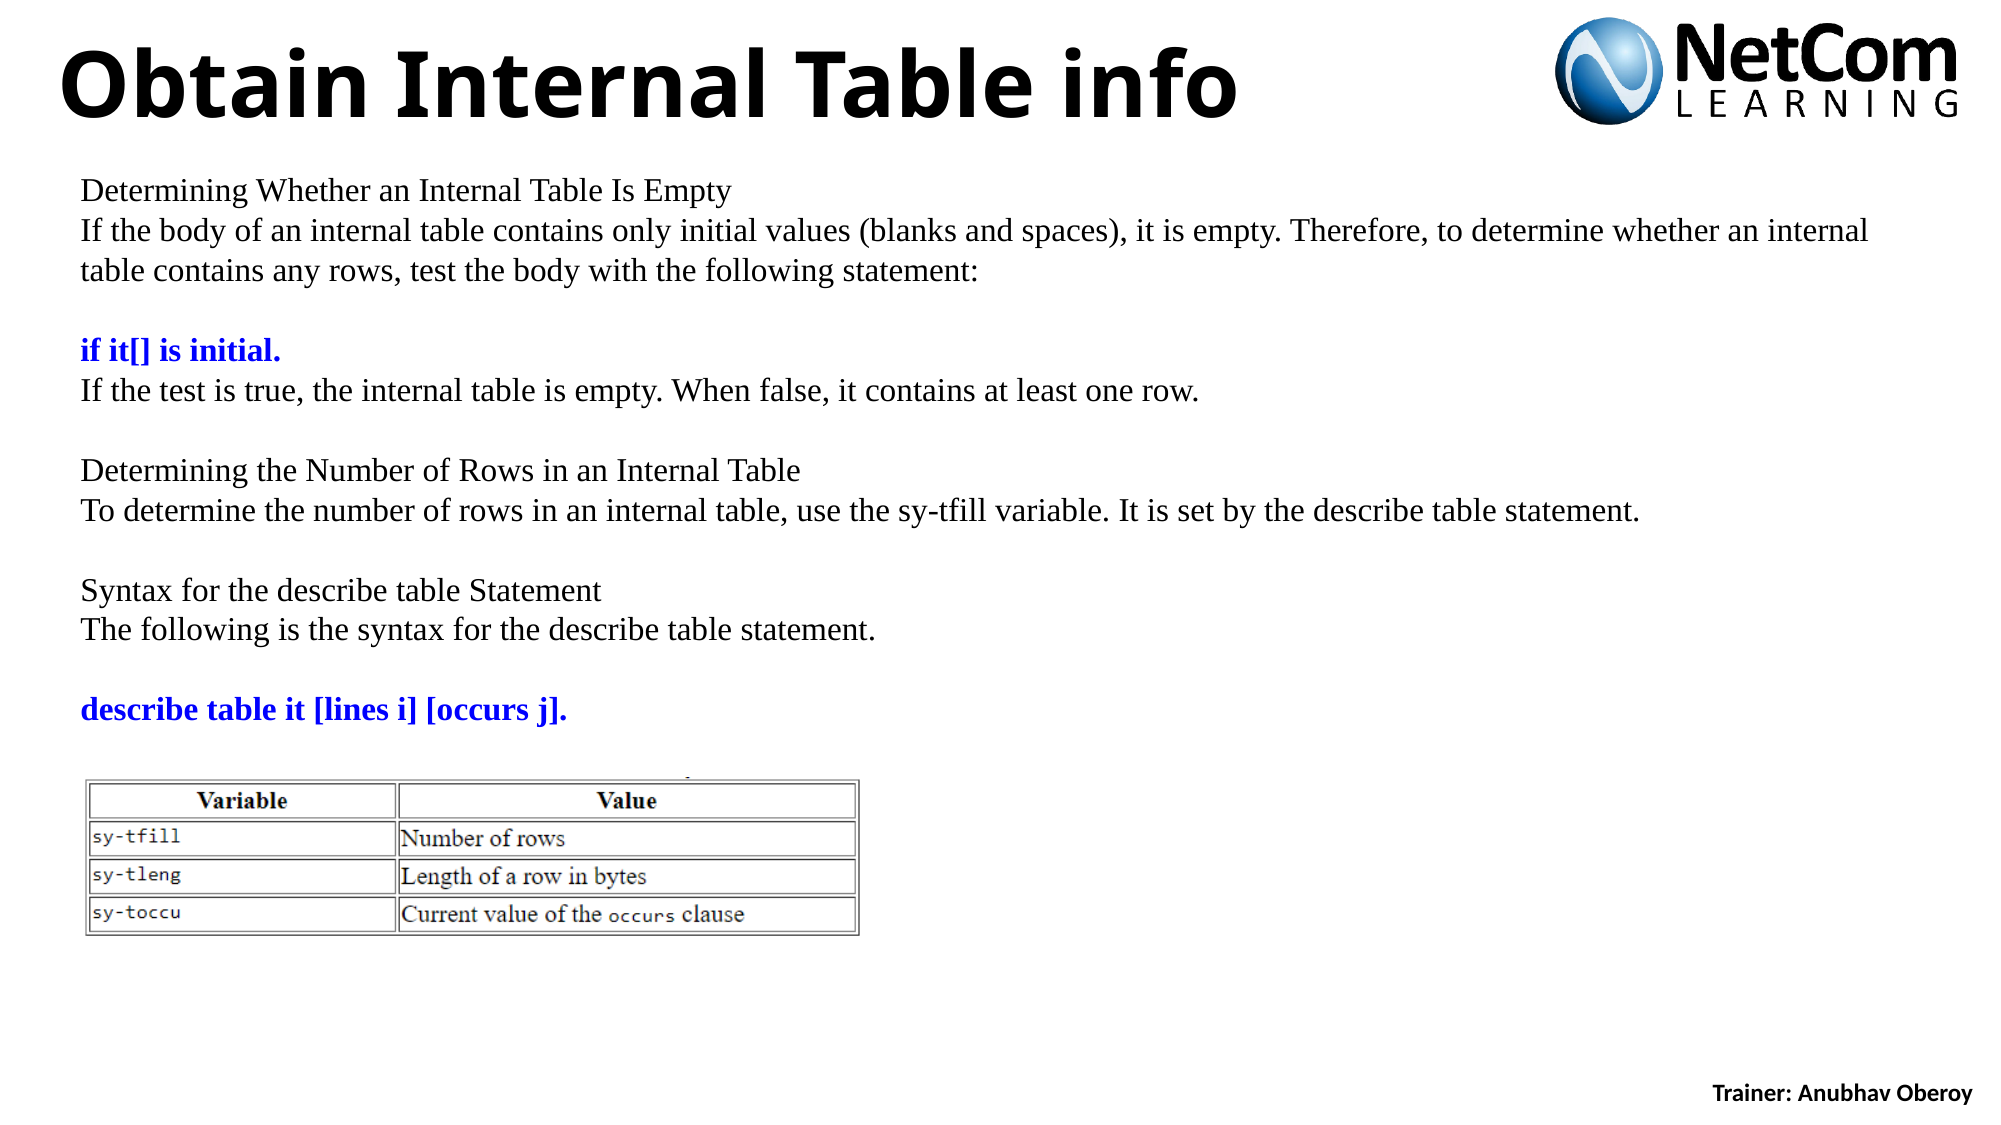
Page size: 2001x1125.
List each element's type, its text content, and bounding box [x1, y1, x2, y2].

picture [1555, 17, 1958, 125]
footer Trainer: Anubhav Oberoy [1660, 1074, 2000, 1108]
text_box Obtain Internal Table info [42, 30, 1896, 148]
picture [83, 777, 861, 941]
text_box Determining Whether an Internal Table Is Empty If the body of an internal table contains only initial values (blanks and spaces), it is empty. Therefore, to determine whether an internal table contains any rows, test the body with the following statement: if it[] is initial. If the test is true, the internal table is empty. When false, it contains at least one row. Determining the Number of Rows in an Internal Table To determine the number of rows in an internal table, use the sy-tfill variable. It is set by the describe table statement. Syntax for the describe table Statement The following is the syntax for the describe table statement. describe table it [lines i] [occurs j]. [65, 161, 1960, 735]
